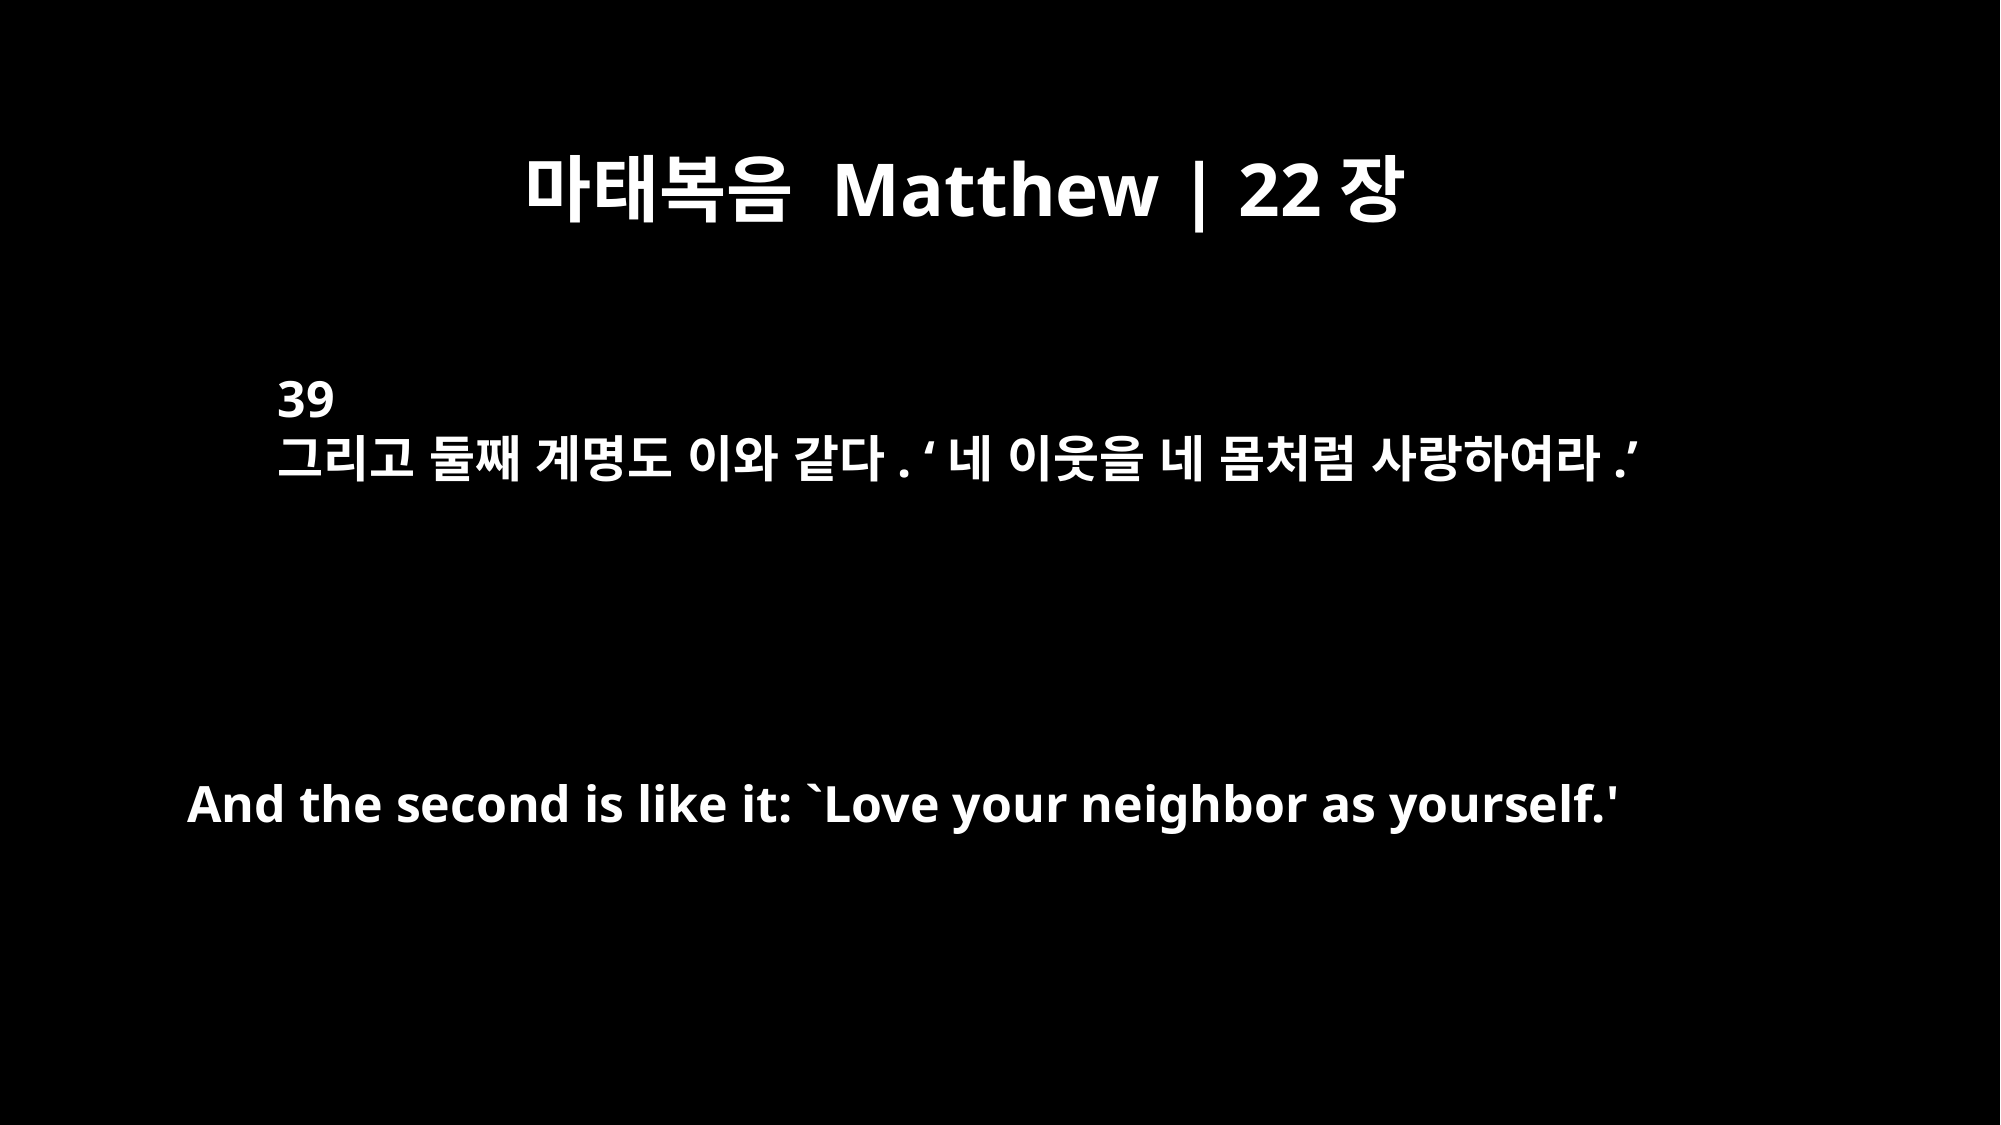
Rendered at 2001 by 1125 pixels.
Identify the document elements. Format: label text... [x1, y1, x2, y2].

text_box 39 그리고 둘째 계명도 이와 같다. ‘네 이웃을 네 몸처럼 사랑하여라.’ [263, 359, 1654, 495]
text_box And the second is like it: `Love your neighbor as yourself.' [172, 764, 1635, 840]
text_box 마태복음 Matthew | 22장 [510, 136, 1422, 239]
